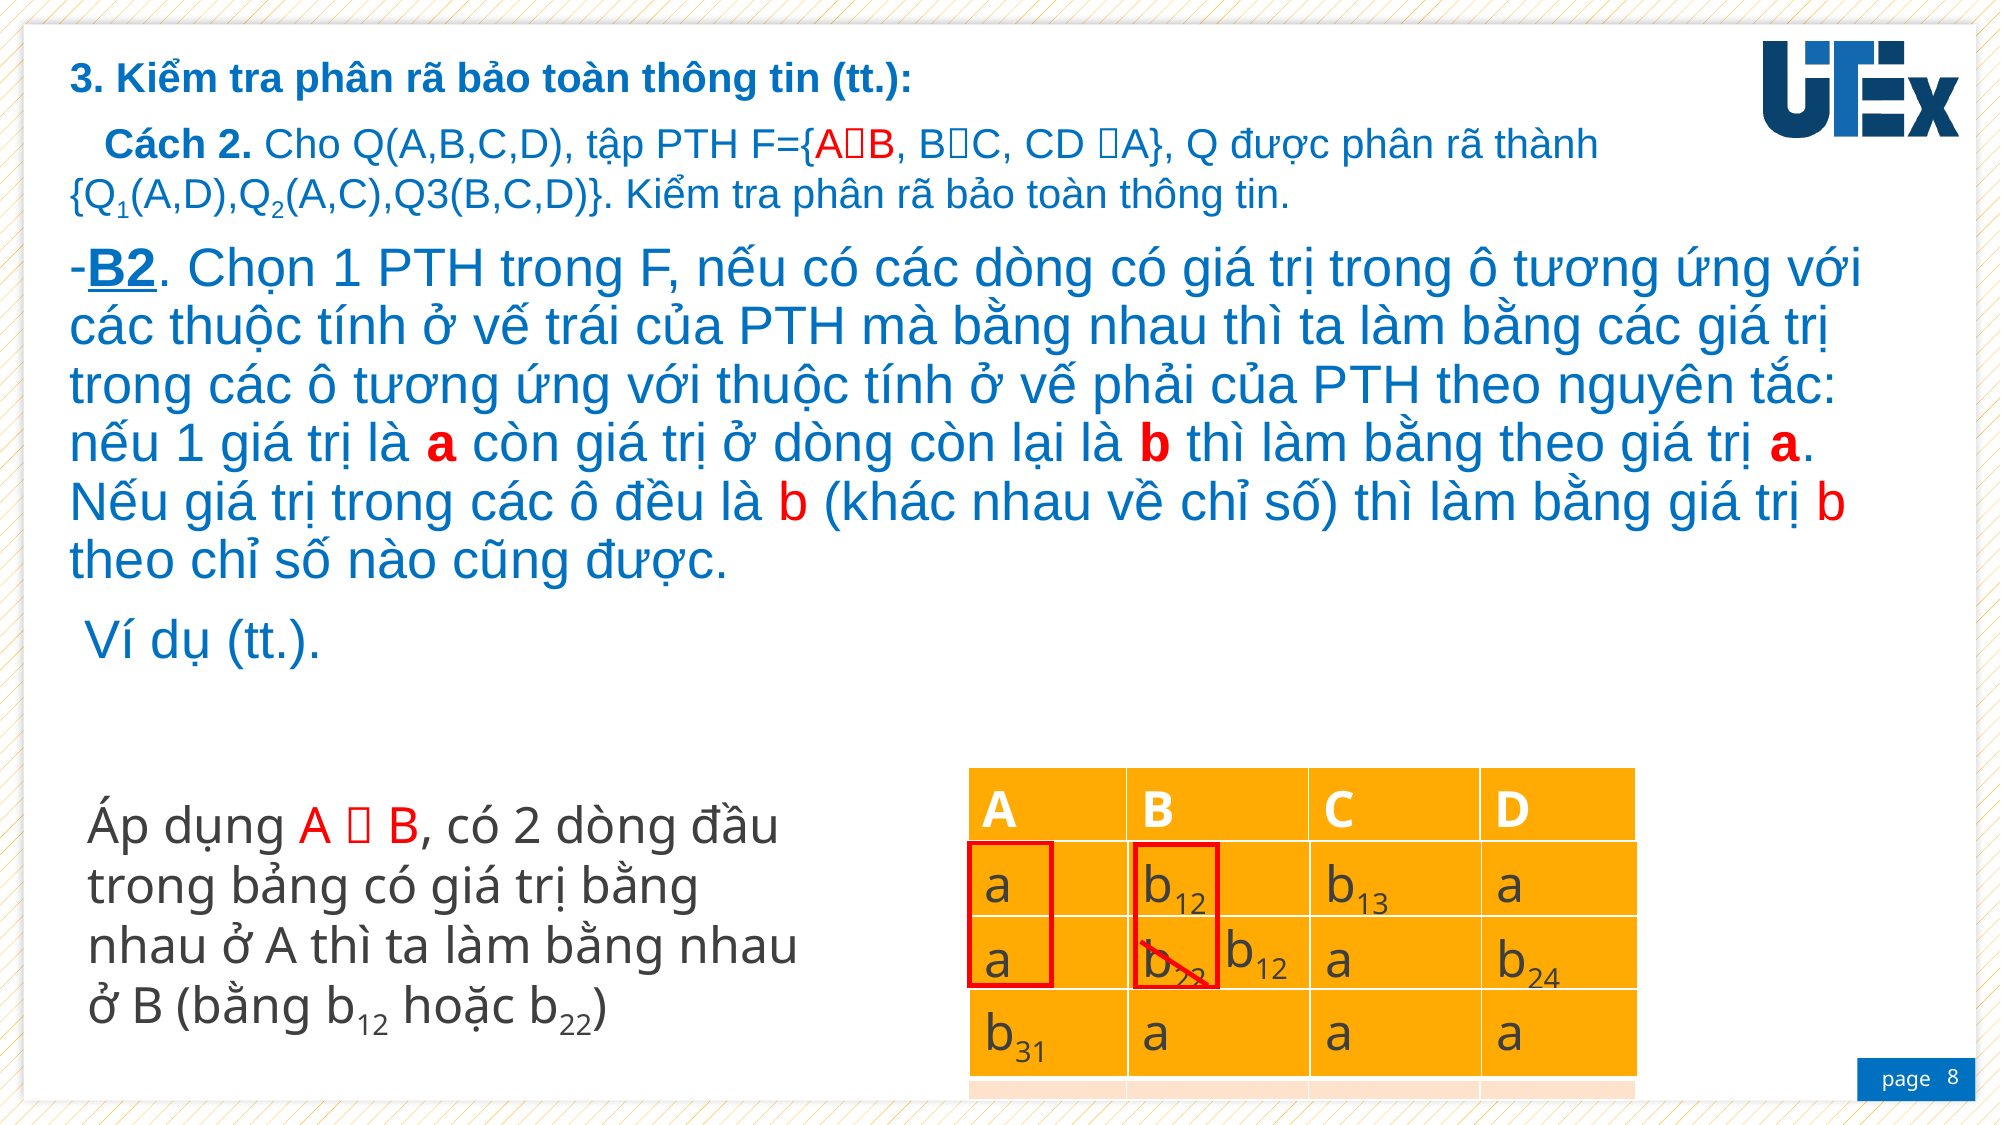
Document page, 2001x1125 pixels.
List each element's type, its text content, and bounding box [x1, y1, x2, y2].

table_header a [1482, 842, 1637, 915]
table_header a [970, 917, 1127, 988]
table_header b12 [1129, 842, 1309, 915]
picture [1763, 41, 1959, 138]
slide_number 8 [1882, 1055, 1974, 1101]
table_header D [1481, 768, 1635, 840]
table_header C [1309, 768, 1479, 840]
table_header a [1311, 990, 1481, 1076]
table_cell [1309, 1081, 1479, 1099]
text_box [1140, 941, 1208, 986]
table_header b13 [1311, 842, 1481, 915]
table_header a [1311, 917, 1481, 988]
table_header a [1129, 990, 1309, 1076]
table_cell [969, 1081, 1126, 1099]
text_box b12 [1209, 909, 1311, 993]
table_cell [1127, 1081, 1308, 1099]
table_header a [1053, 842, 1127, 915]
table_header b31 [970, 990, 1127, 1076]
table_header a [1482, 990, 1637, 1076]
table_header b24 [1482, 917, 1637, 988]
text_box [1134, 844, 1218, 988]
table_header b22 [1129, 917, 1134, 988]
text_box Áp dụng A  B, có 2 dòng đầu trong bảng có giá trị bằng nhau ở A thì ta làm bằng nhau ở B (bằng b12 hoặc b22) [72, 785, 842, 1049]
table_header A [969, 768, 1126, 840]
table_header B [1127, 768, 1308, 840]
table_cell [1481, 1081, 1635, 1099]
list 3. Kiểm tra phân rã bảo toàn thông tin (tt.): Cách 2. Cho Q(A,B,C,D), tập PTH F={AB, BC, CD A}, Q được phân rã thành {Q1(A,D),Q2(A,C),Q3(B,C,D)}. Kiểm tra phân rã bảo toàn thông tin. B2. Chọn 1 PTH trong F, nếu có các dòng có giá trị trong ô tương ứng với các thuộc tính ở vế trái của PTH mà bằng nhau thì ta làm bằng các giá trị trong các ô tương ứng với thuộc tính ở vế phải của PTH theo nguyên tắc: nếu 1 giá trị là a còn giá trị ở dòng còn lại là b thì làm bằng theo giá trị a. Nếu giá trị trong các ô đều là b (khác nhau về chỉ số) thì làm bằng giá trị b theo chỉ số nào cũng được. Ví dụ (tt.). [54, 48, 1941, 1067]
text_box [968, 842, 1053, 986]
